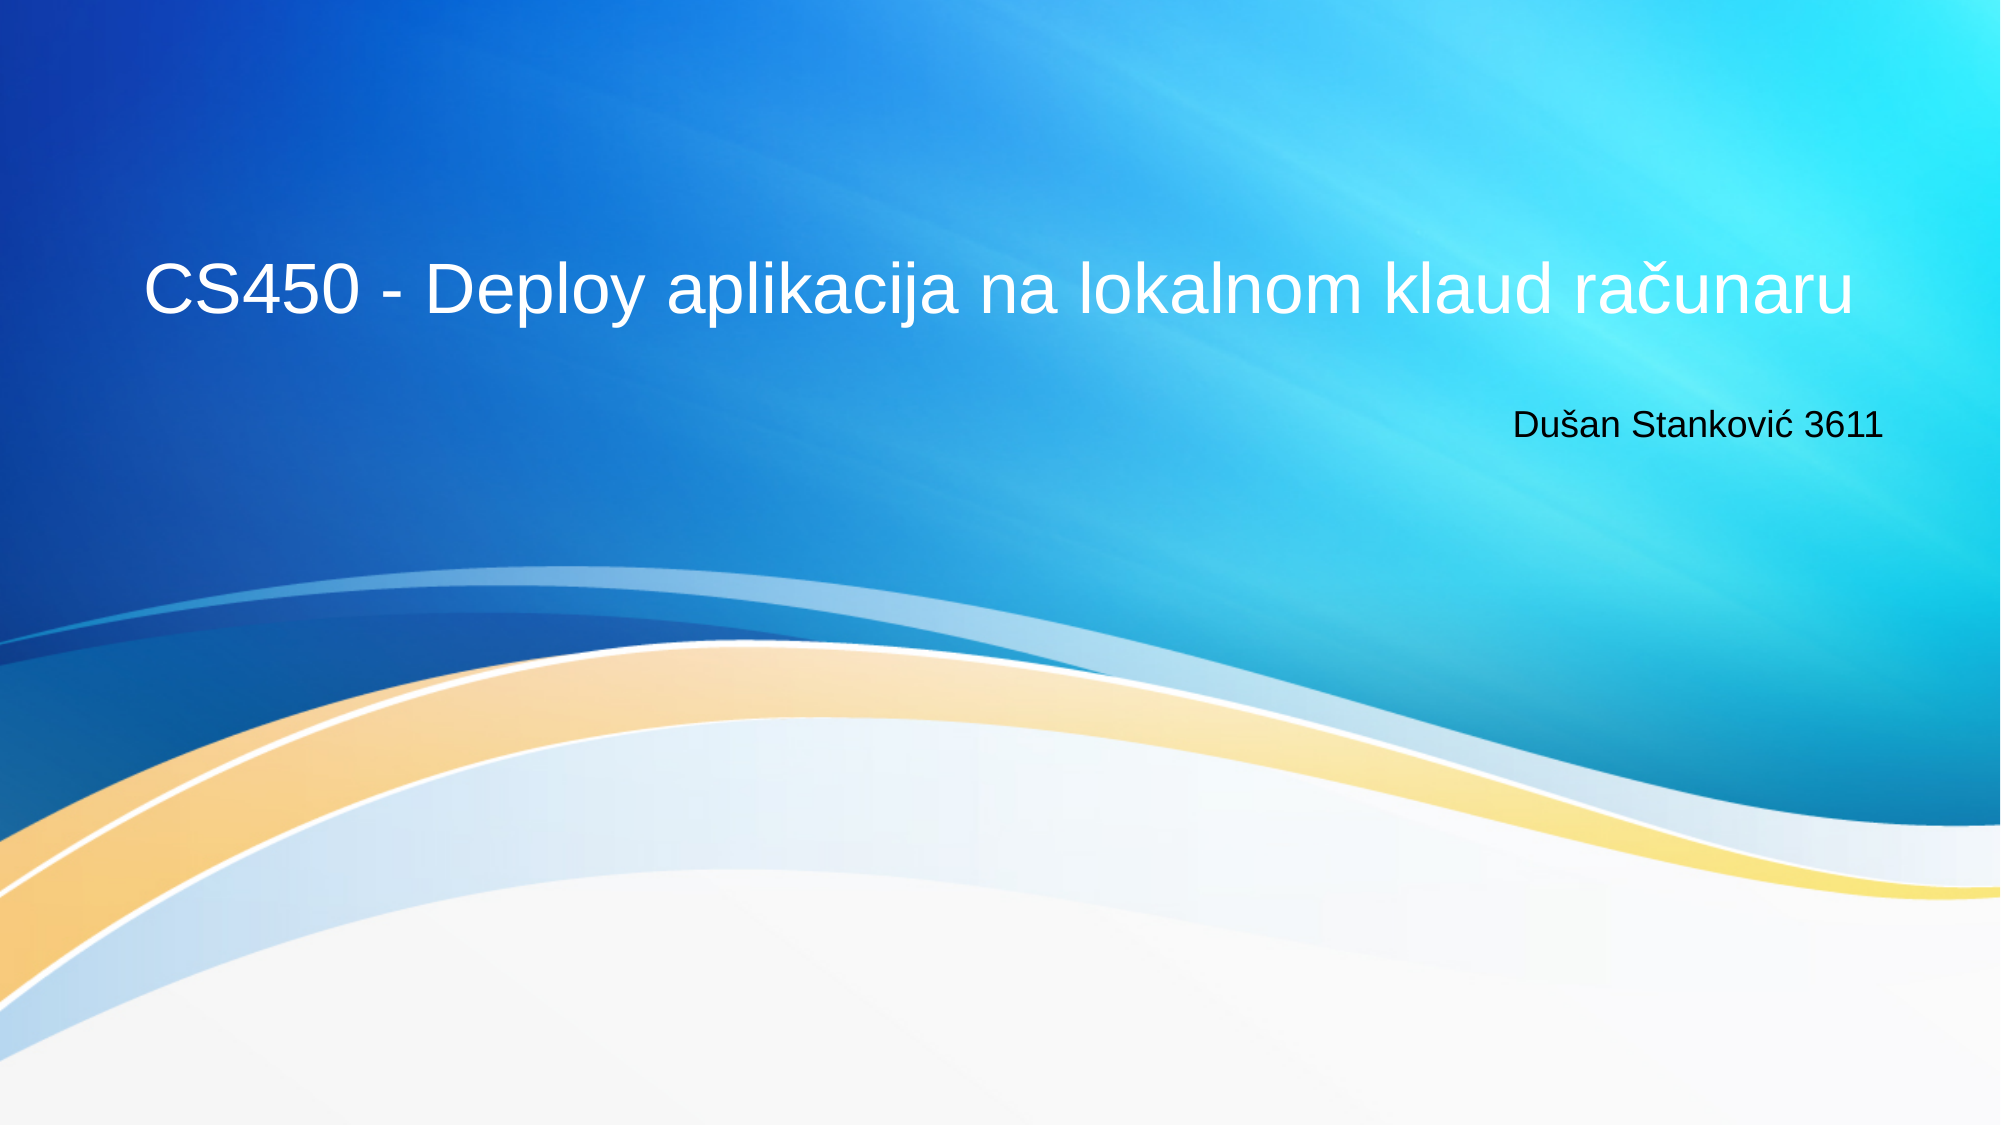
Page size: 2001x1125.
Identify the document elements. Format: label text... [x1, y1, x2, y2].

subtitle Dušan Stanković 3611 [102, 397, 1900, 686]
picture [0, 0, 2001, 1125]
title CS450 - Deploy aplikacija na lokalnom klaud računaru [102, 196, 1898, 375]
